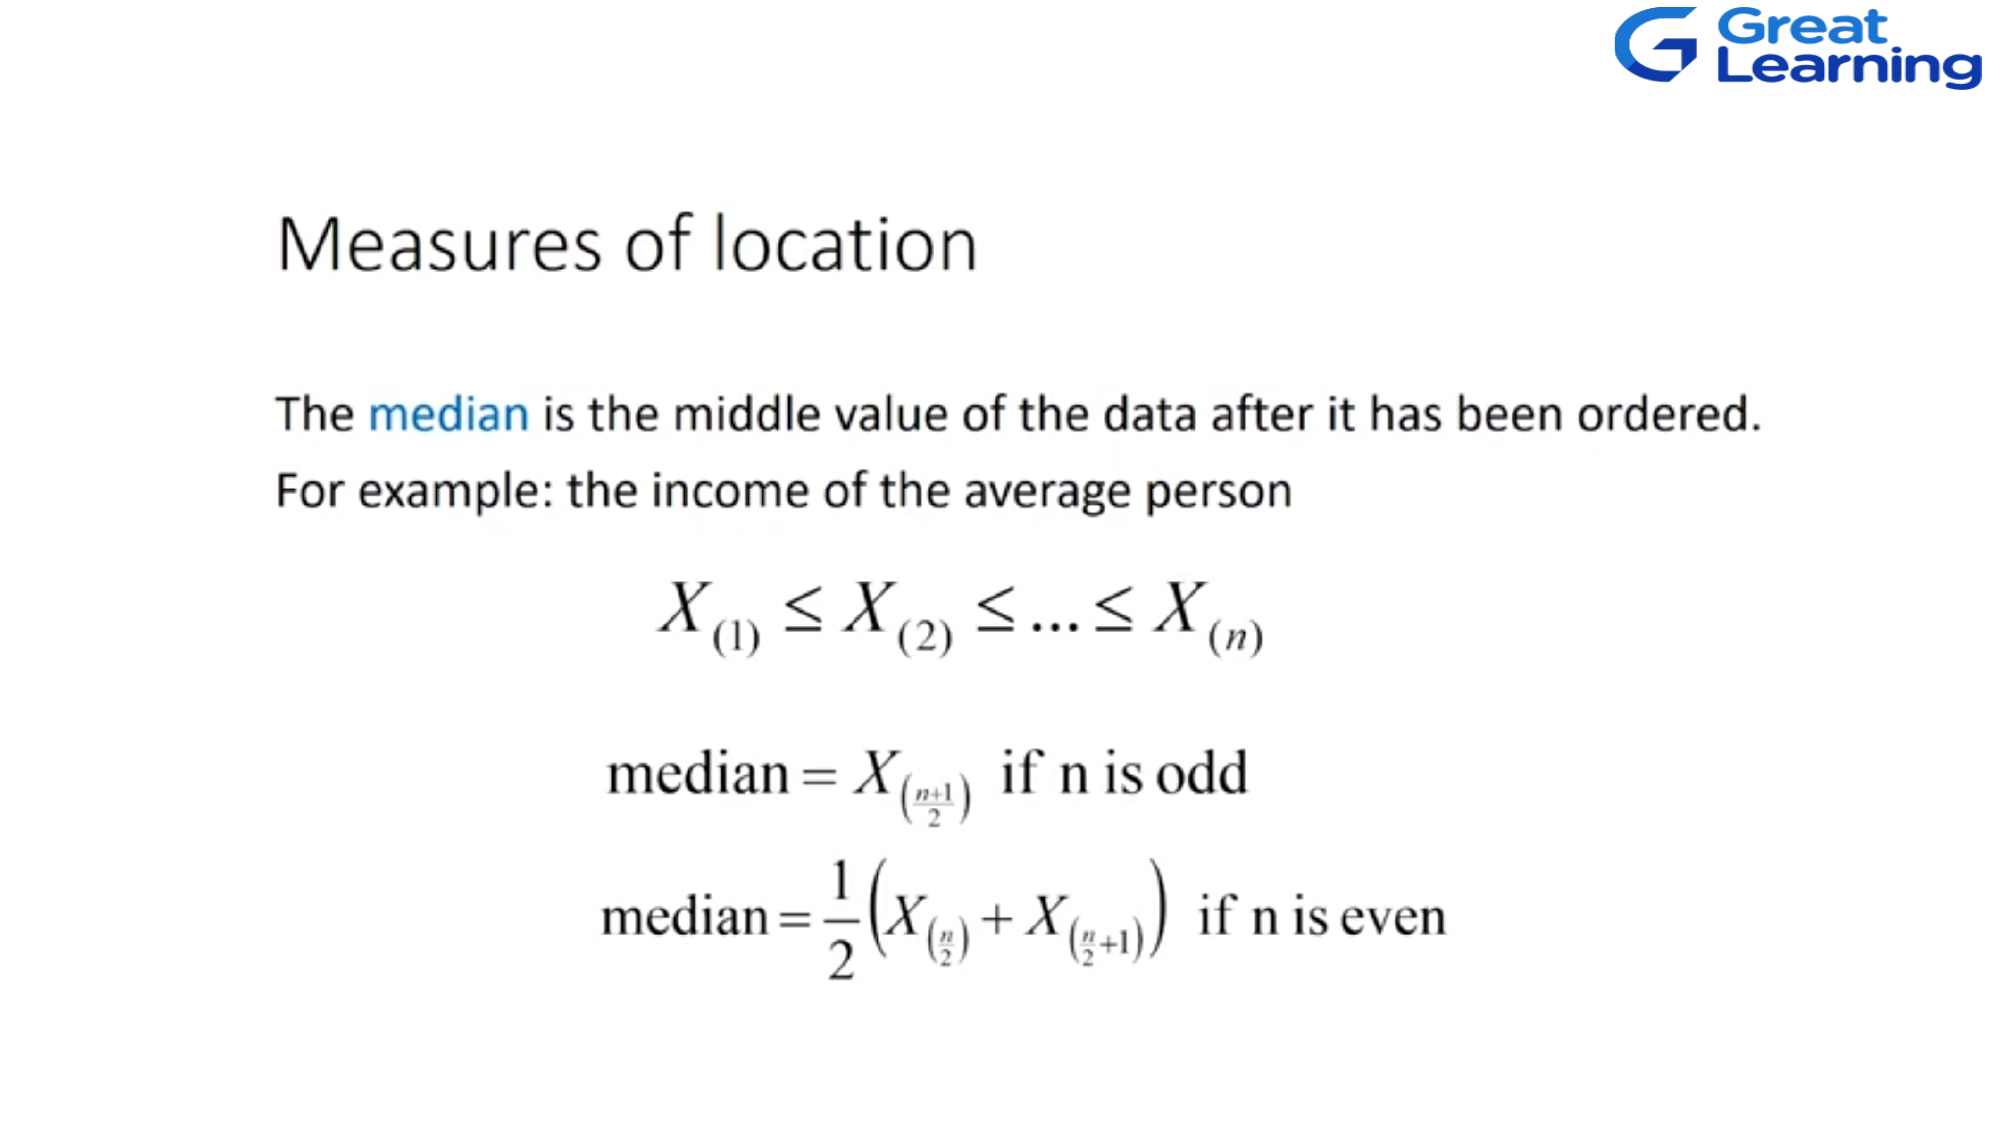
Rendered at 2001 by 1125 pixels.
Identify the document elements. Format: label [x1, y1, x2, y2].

picture [1614, 7, 1982, 90]
picture [245, 169, 1788, 1010]
